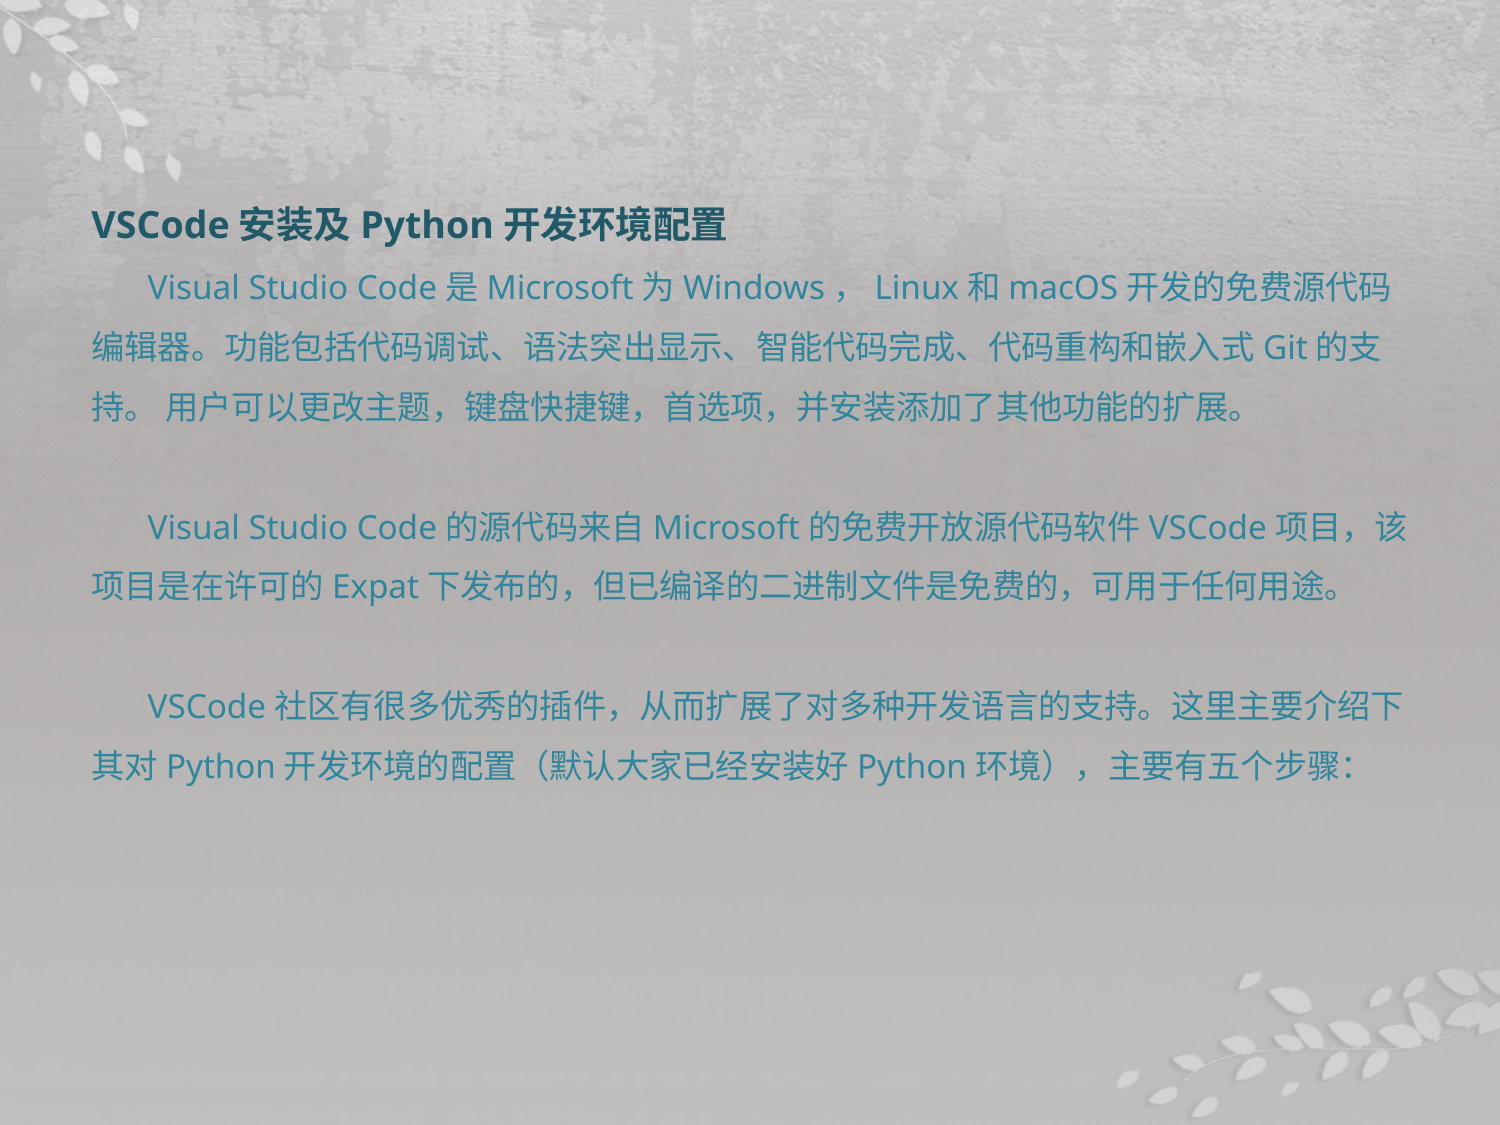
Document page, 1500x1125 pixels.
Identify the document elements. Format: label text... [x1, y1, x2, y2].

text_box VSCode安装及Python开发环境配置 Visual Studio Code是Microsoft为Windows，Linux和macOS开发的免费源代码编辑器。功能包括代码调试、语法突出显示、智能代码完成、代码重构和嵌入式Git的支持。 用户可以更改主题，键盘快捷键，首选项，并安装添加了其他功能的扩展。 Visual Studio Code的源代码来自Microsoft的免费开放源代码软件VSCode项目，该项目是在许可的Expat下发布的，但已编译的二进制文件是免费的，可用于任何用途。 VSCode社区有很多优秀的插件，从而扩展了对多种开发语言的支持。这里主要介绍下其对Python开发环境的配置（默认大家已经安装好Python环境），主要有五个步骤： [76, 148, 1424, 793]
picture [0, 0, 1500, 1125]
